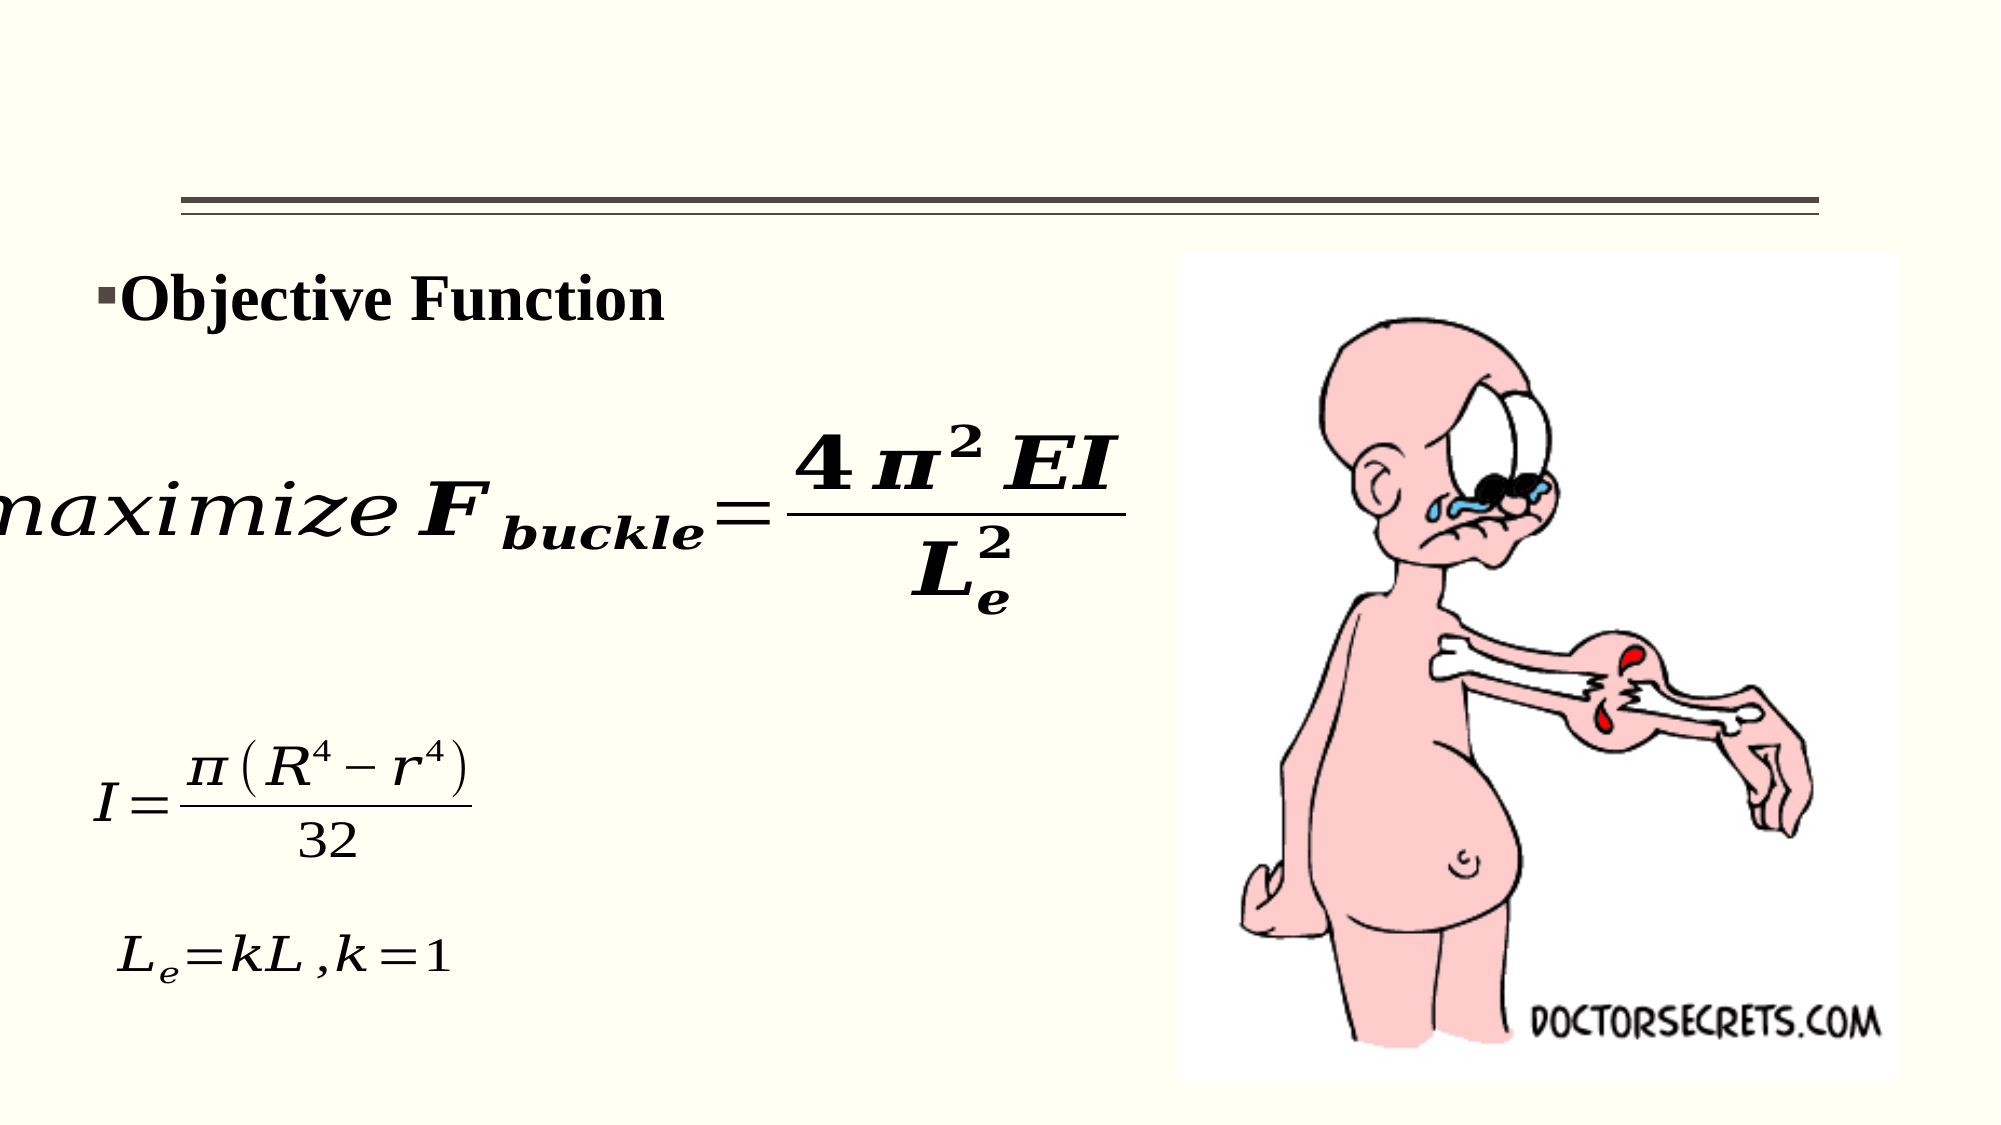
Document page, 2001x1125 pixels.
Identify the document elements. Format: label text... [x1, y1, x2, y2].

picture [1176, 253, 1898, 1081]
list Objective Function [58, 234, 1942, 1101]
